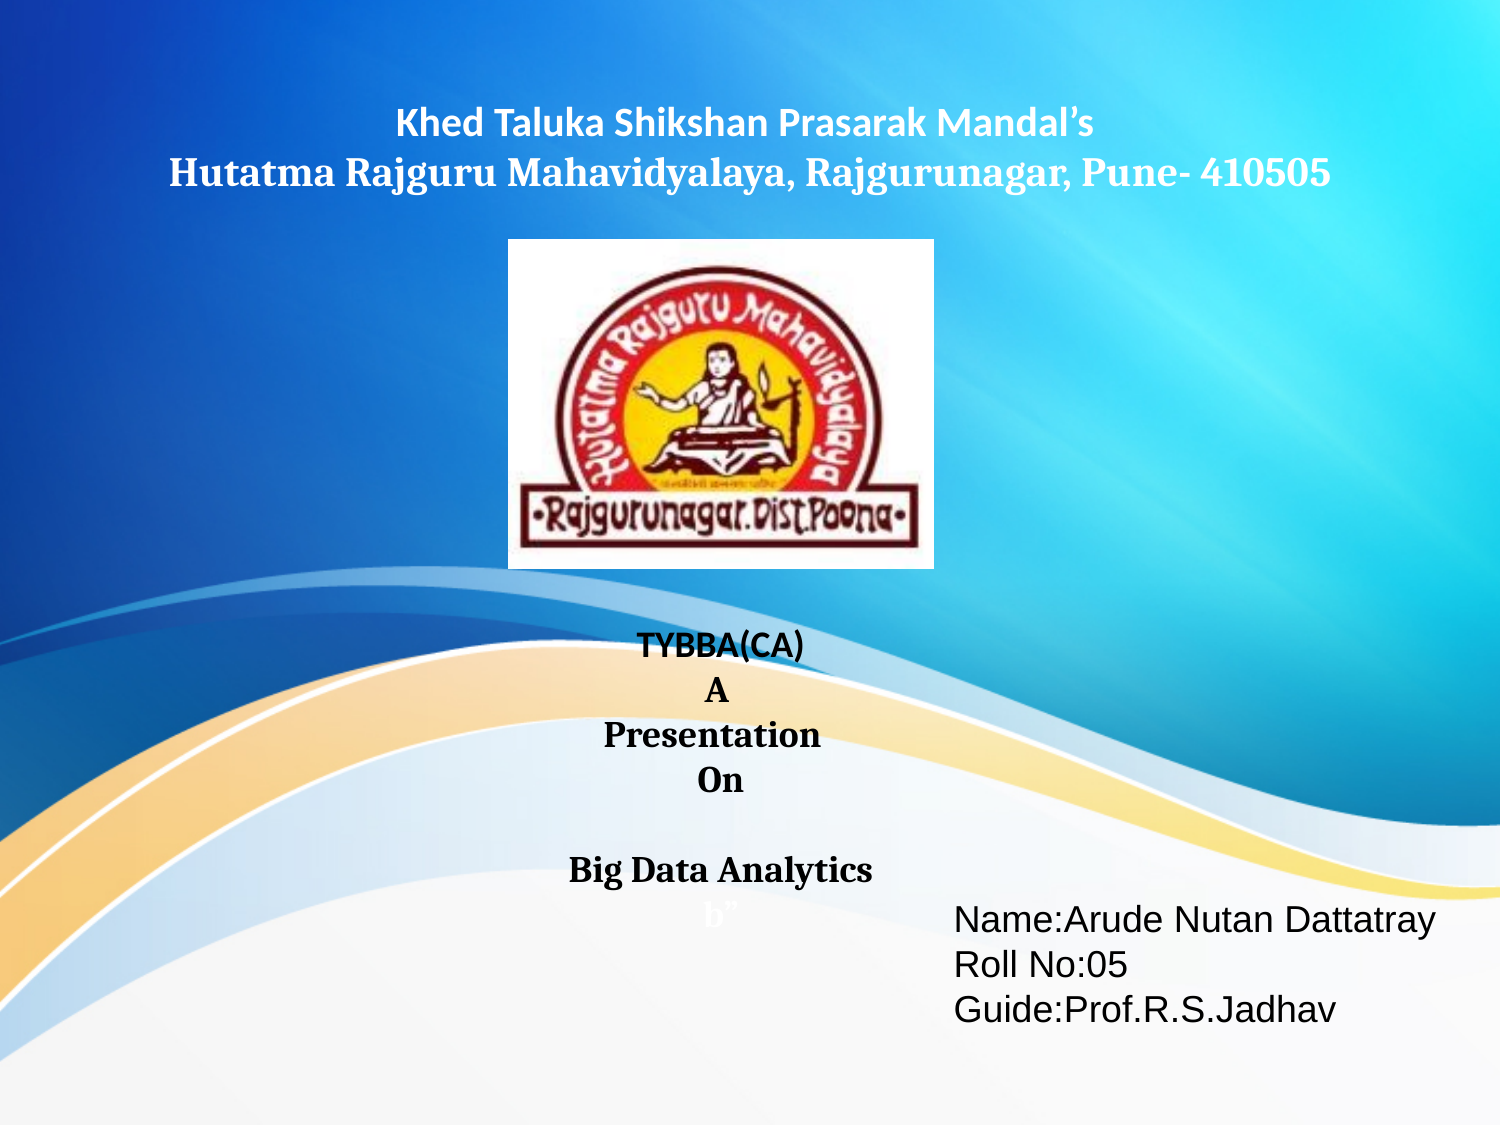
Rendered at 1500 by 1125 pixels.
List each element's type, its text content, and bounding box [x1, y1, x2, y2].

title Khed Taluka Shikshan Prasarak Mandal’s Hutatma Rajguru Mahavidyalaya, Rajgurunagar, Pune- 410505 [76, 49, 1424, 241]
picture [0, 0, 1500, 1125]
text_box Name:Arude Nutan Dattatray Roll No:05 Guide:Prof.R.S.Jadhav [938, 842, 1500, 1098]
text_box TYBBA(CA) A Presentation On Big Data Analytics b” [312, 612, 1130, 950]
